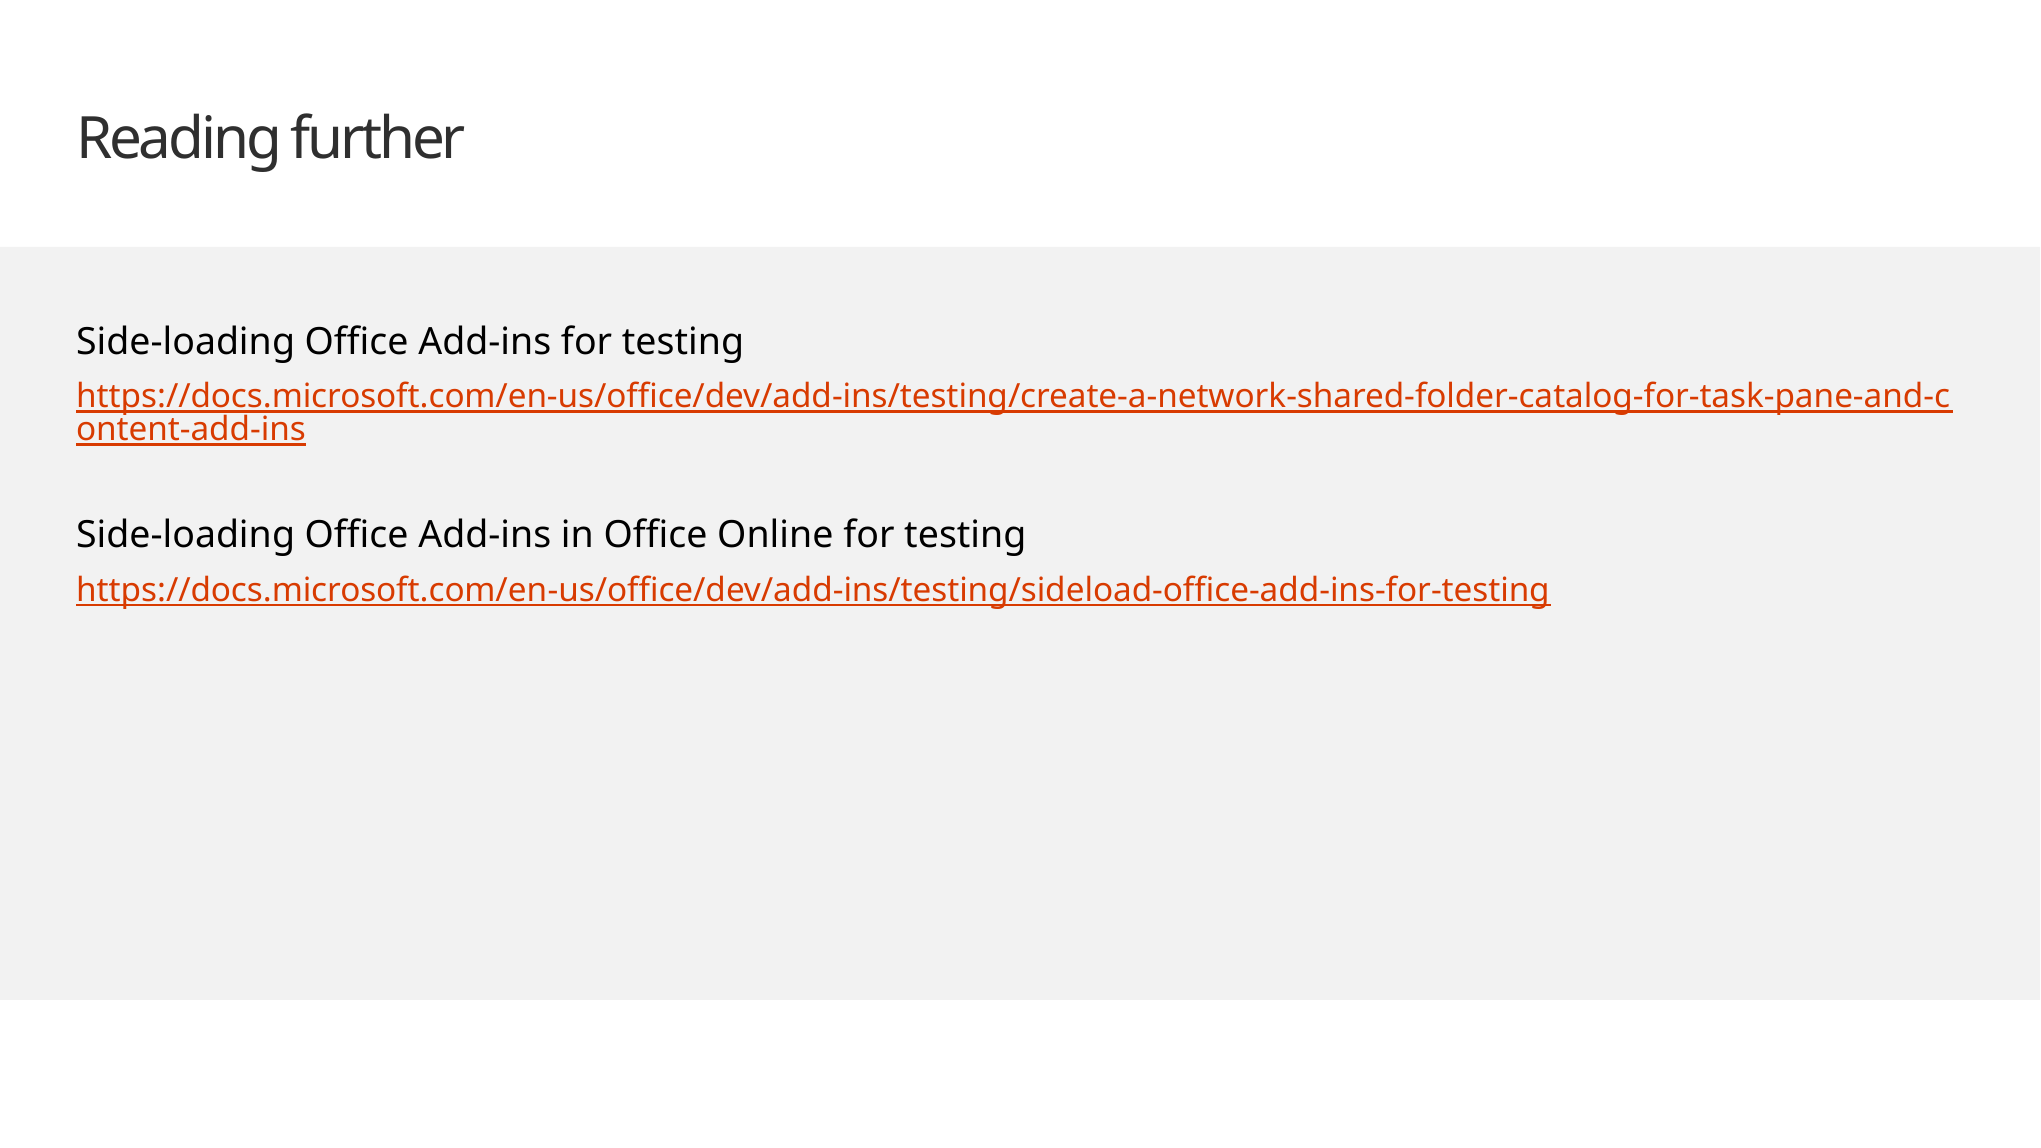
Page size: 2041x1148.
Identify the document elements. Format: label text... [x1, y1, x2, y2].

text_box [0, 246, 2041, 1001]
list Side-loading Office Add-ins for testing https://docs.microsoft.com/en-us/office/dev/add-ins/testing/create-a-network-shared-folder-catalog-for-task-pane-and-content-add-ins Side-loading Office Add-ins in Office Online for testing https://docs.microsoft.com/en-us/office/dev/add-ins/testing/sideload-office-add-ins-for-testing [76, 316, 1969, 658]
title Reading further [76, 103, 1969, 172]
